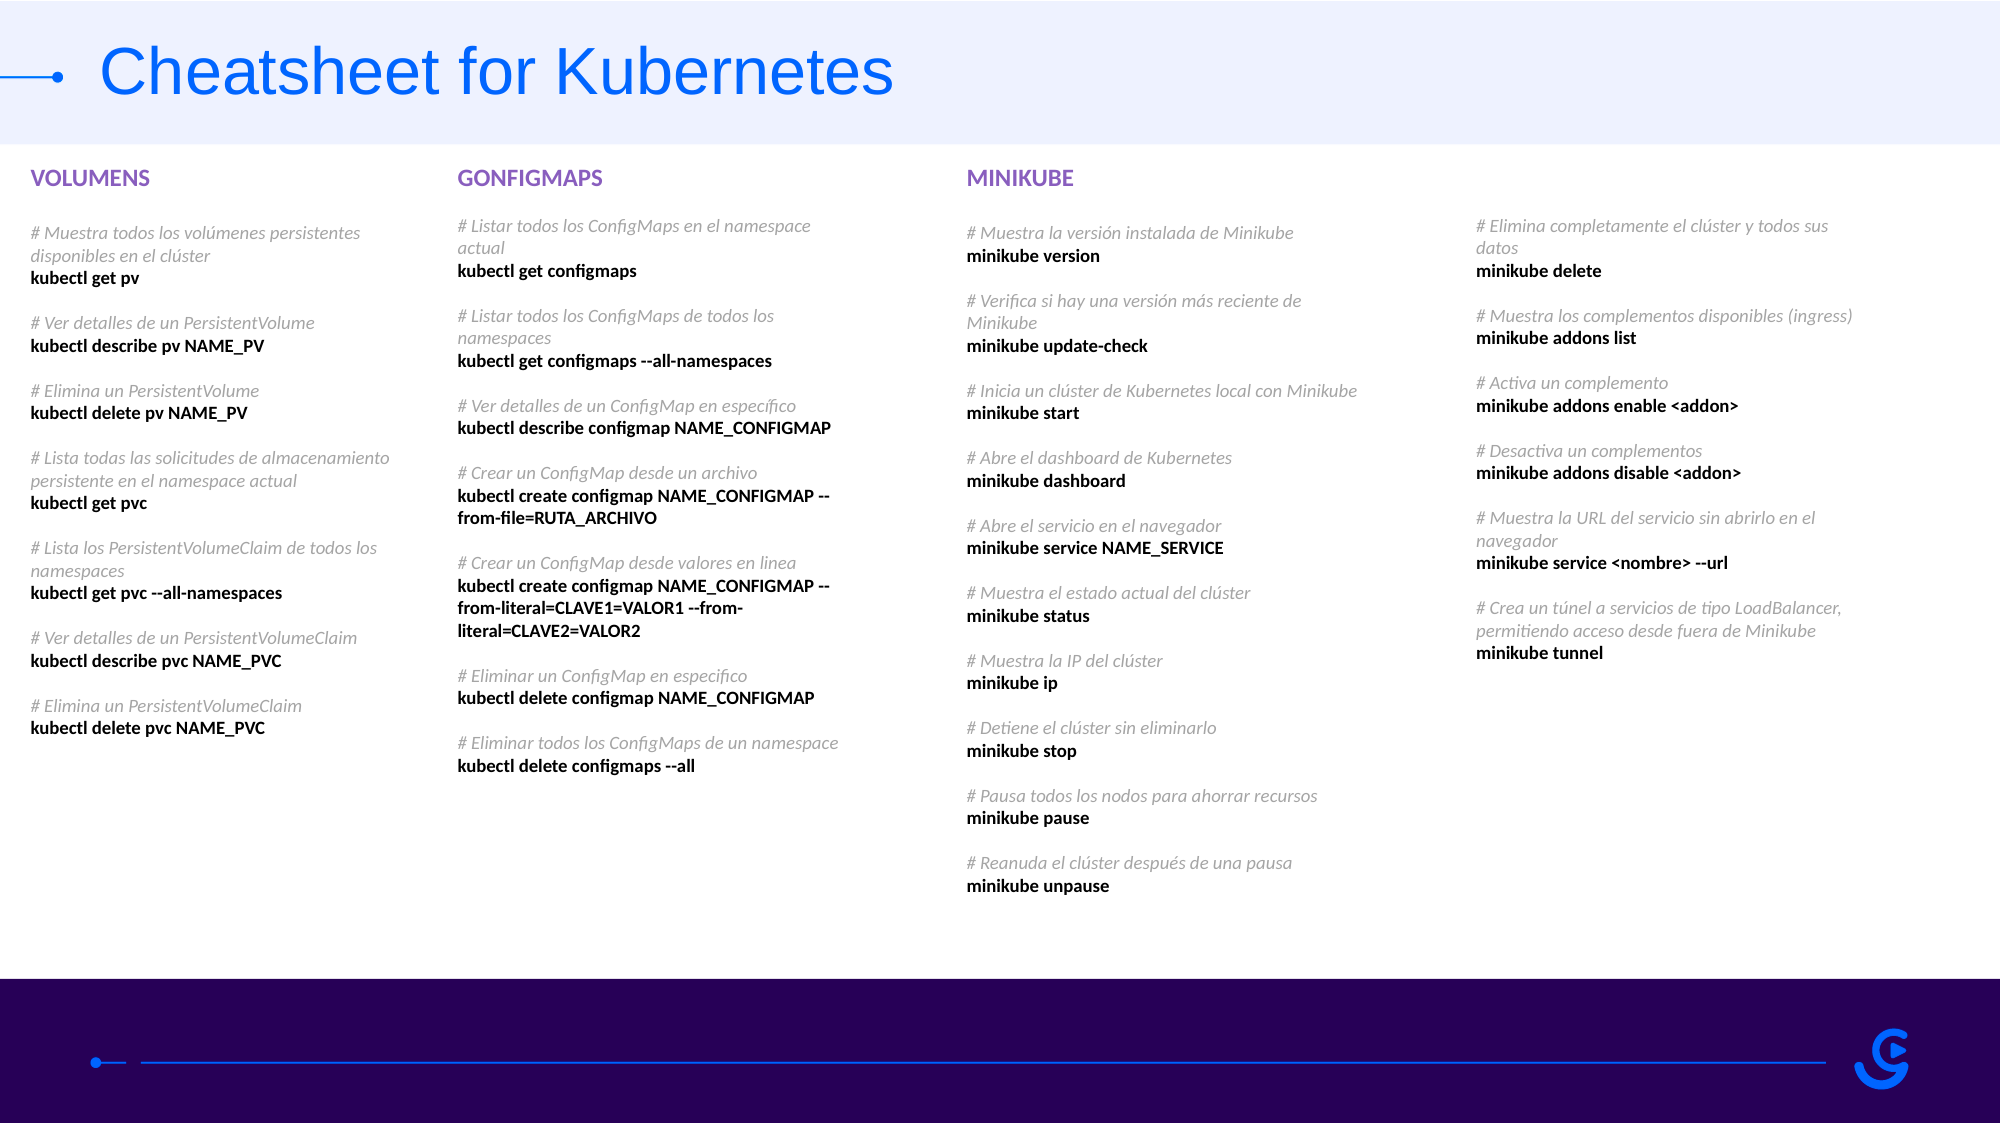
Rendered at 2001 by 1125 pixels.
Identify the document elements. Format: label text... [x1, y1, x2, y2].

picture [0, 1, 2000, 1123]
text_box # Elimina completamente el clúster y todos sus datos minikube delete # Muestra los complementos disponibles (ingress) minikube addons list # Activa un complemento minikube addons enable <addon> # Desactiva un complementos minikube addons disable <addon> # Muestra la URL del servicio sin abrirlo en el navegador minikube service <nombre> --url # Crea un túnel a servicios de tipo LoadBalancer, permitiendo acceso desde fuera de Minikube minikube tunnel [1461, 153, 1888, 671]
text_box MINIKUBE # Muestra la versión instalada de Minikube minikube version # Verifica si hay una versión más reciente de Minikube minikube update-check # Inicia un clúster de Kubernetes local con Minikube minikube start # Abre el dashboard de Kubernetes minikube dashboard # Abre el servicio en el navegador minikube service NAME_SERVICE # Muestra el estado actual del clúster minikube status # Muestra la IP del clúster minikube ip # Detiene el clúster sin eliminarlo minikube stop # Pausa todos los nodos para ahorrar recursos minikube pause # Reanuda el clúster después de una pausa minikube unpause [951, 153, 1379, 926]
text_box GONFIGMAPS # Listar todos los ConfigMaps en el namespace actual kubectl get configmaps # Listar todos los ConfigMaps de todos los namespaces kubectl get configmaps --all-namespaces # Ver detalles de un ConfigMap en específico kubectl describe configmap NAME_CONFIGMAP # Crear un ConfigMap desde un archivo kubectl create configmap NAME_CONFIGMAP --from-file=RUTA_ARCHIVO # Crear un ConfigMap desde valores en linea kubectl create configmap NAME_CONFIGMAP --from-literal=CLAVE1=VALOR1 --from-literal=CLAVE2=VALOR2 # Eliminar un ConfigMap en especifico kubectl delete configmap NAME_CONFIGMAP # Eliminar todos los ConfigMaps de un namespace kubectl delete configmaps --all [442, 153, 870, 784]
text_box Cheatsheet for Kubernetes [85, 20, 911, 116]
text_box VOLUMENS # Muestra todos los volúmenes persistentes disponibles en el clúster kubectl get pv # Ver detalles de un PersistentVolume kubectl describe pv NAME_PV # Elimina un PersistentVolume kubectl delete pv NAME_PV # Lista todas las solicitudes de almacenamiento persistente en el namespace actual kubectl get pvc # Lista los PersistentVolumeClaim de todos los namespaces kubectl get pvc --all-namespaces # Ver detalles de un PersistentVolumeClaim kubectl describe pvc NAME_PVC # Elimina un PersistentVolumeClaim kubectl delete pvc NAME_PVC [15, 153, 442, 746]
